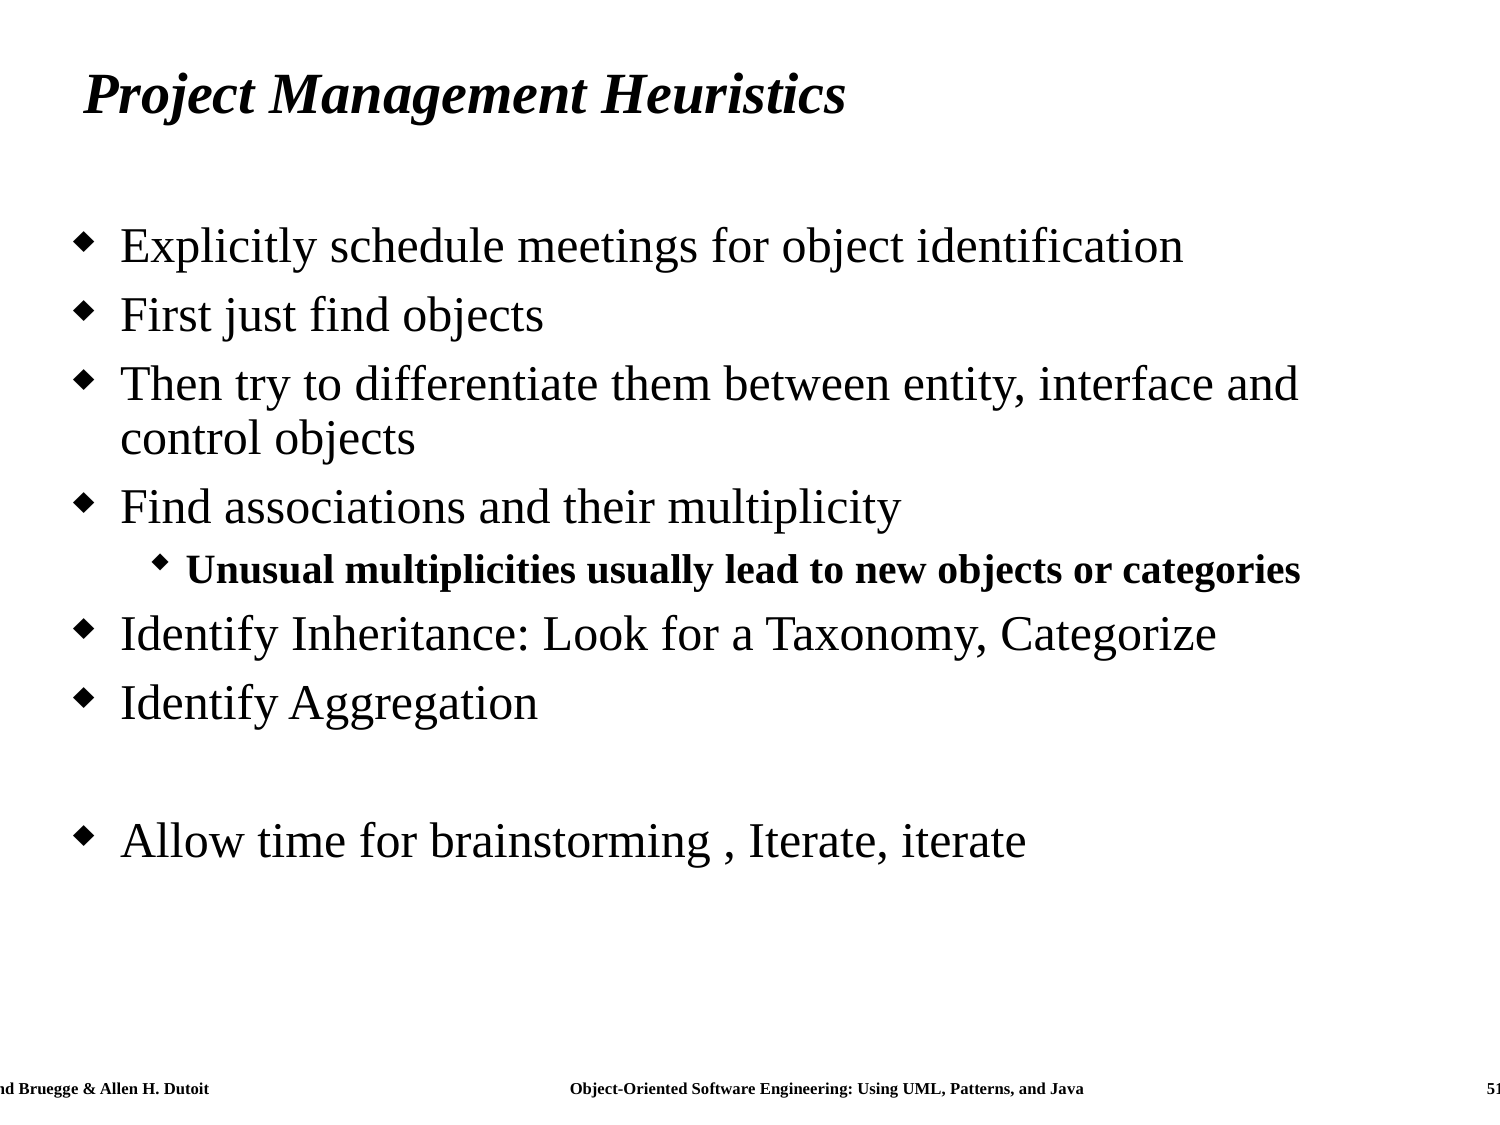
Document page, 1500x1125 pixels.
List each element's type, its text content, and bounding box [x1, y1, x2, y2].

title Project Management Heuristics [68, 36, 1407, 153]
list Explicitly schedule meetings for object identification First just find objects Then try to differentiate them between entity, interface and control objects Find associations and their multiplicity Unusual multiplicities usually lead to new objects or categories Identify Inheritance: Look for a Taxonomy, Categorize Identify Aggregation Allow time for brainstorming , Iterate, iterate [58, 212, 1413, 1020]
